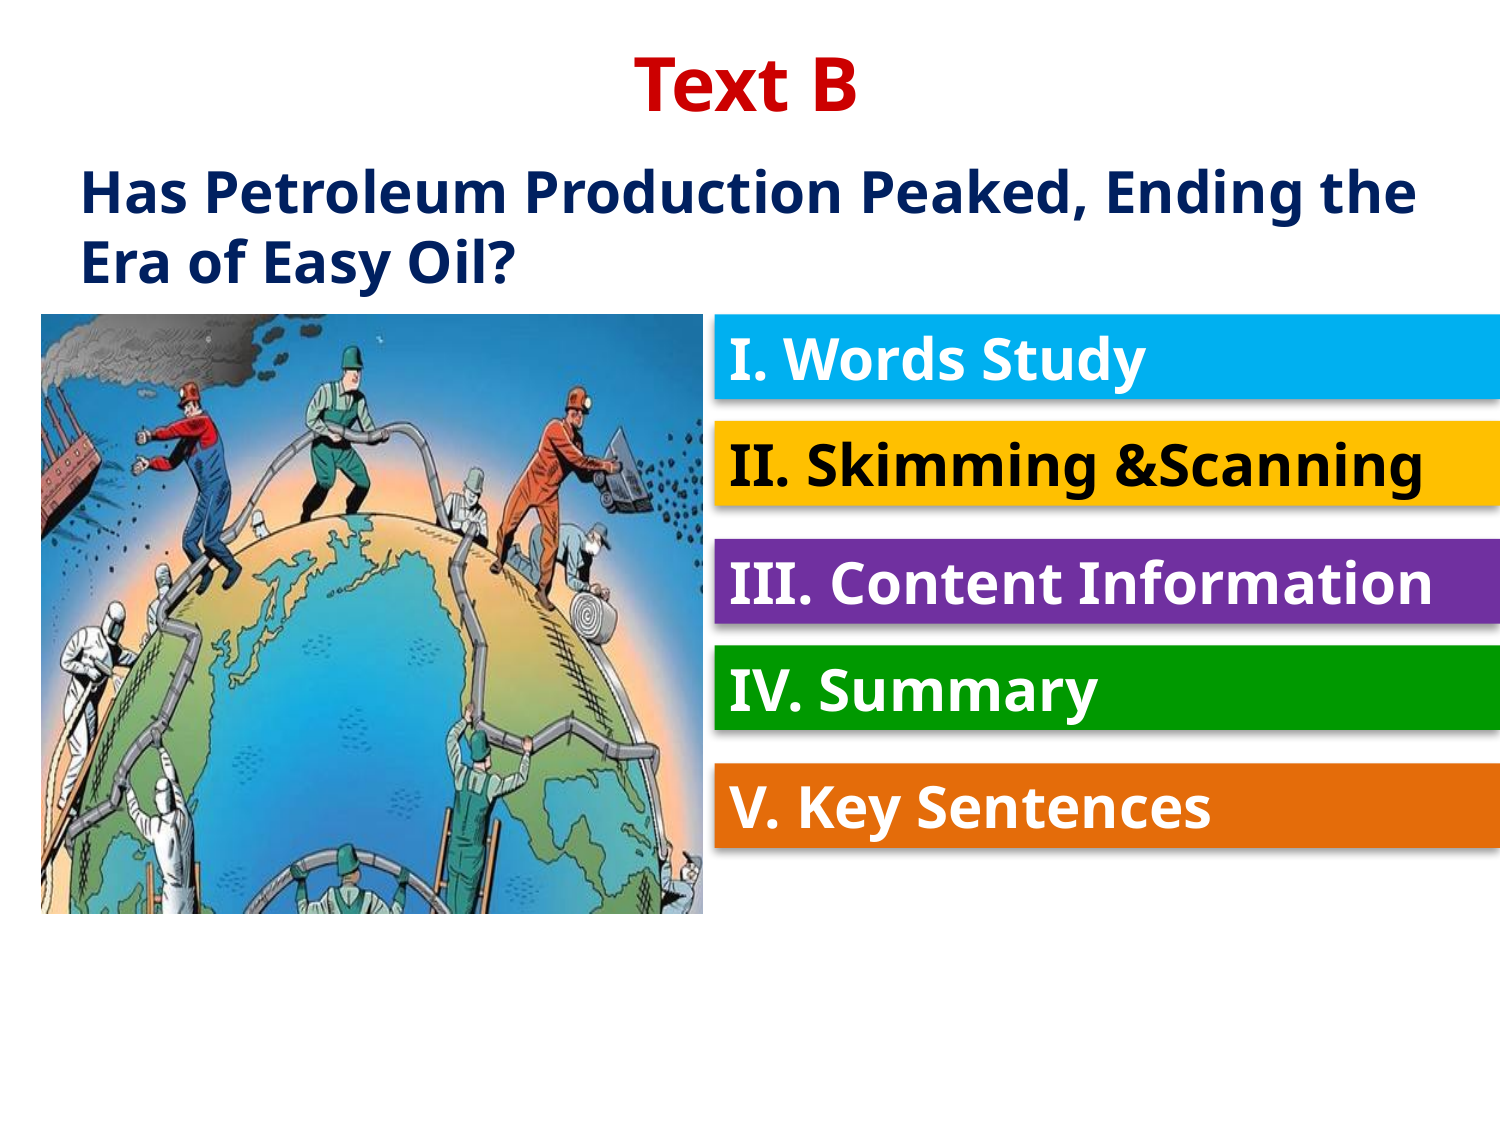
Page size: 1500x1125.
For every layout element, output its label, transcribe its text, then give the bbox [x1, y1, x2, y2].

text_box V. Key Sentences [714, 763, 1500, 848]
text_box I. Words Study [714, 314, 1500, 400]
picture [40, 314, 703, 914]
text_box Text B Has Petroleum Production Peaked, Ending the Era of Easy Oil? [64, 28, 1459, 303]
text_box IV. Summary [714, 645, 1500, 730]
text_box III. Content Information [714, 538, 1500, 624]
text_box II. Skimming &Scanning [714, 420, 1500, 506]
